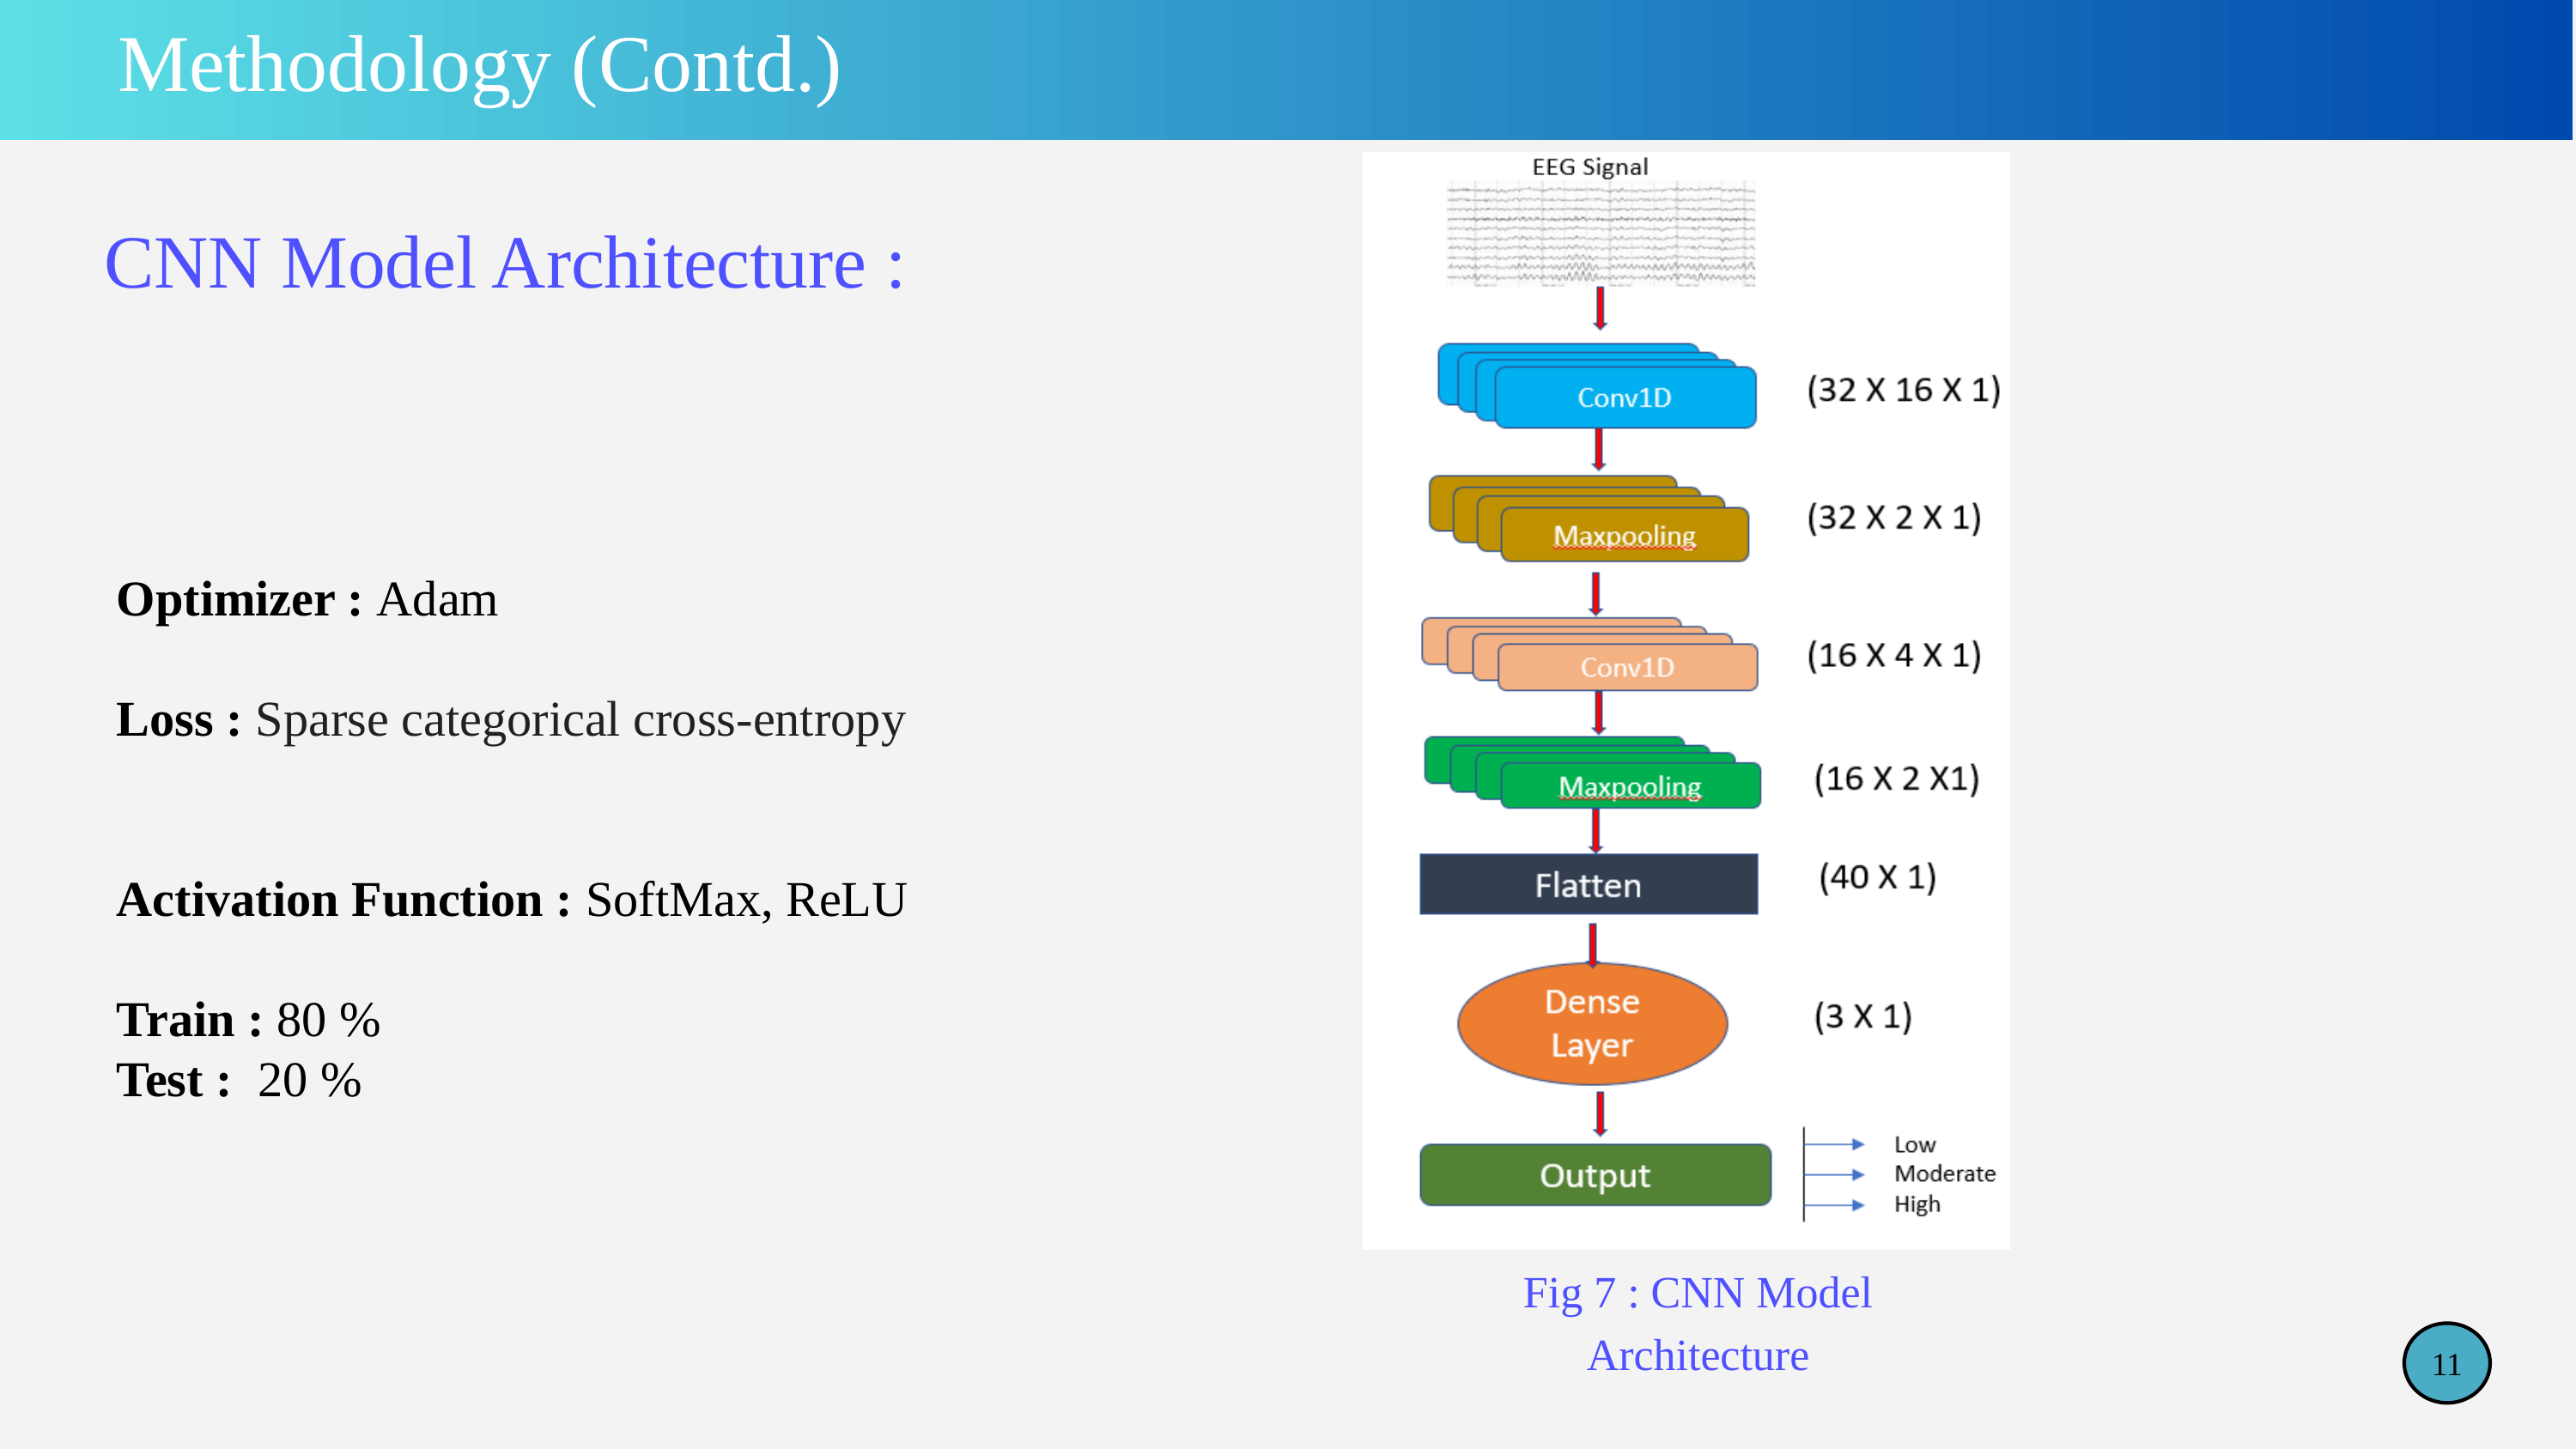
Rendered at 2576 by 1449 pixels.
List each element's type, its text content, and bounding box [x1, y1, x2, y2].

text_box CNN Model Architecture : [104, 215, 970, 303]
text_box Optimizer : Adam Loss : Sparse categorical cross-entropy Activation Function : SoftMax, ReLU Train : 80 % Test : 20 % [104, 559, 926, 1113]
text_box 11 [2402, 1321, 2493, 1405]
text_box Fig 7 : CNN Model Architecture [1416, 1254, 1980, 1379]
text_box [1362, 152, 2010, 1250]
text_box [0, 0, 2573, 141]
